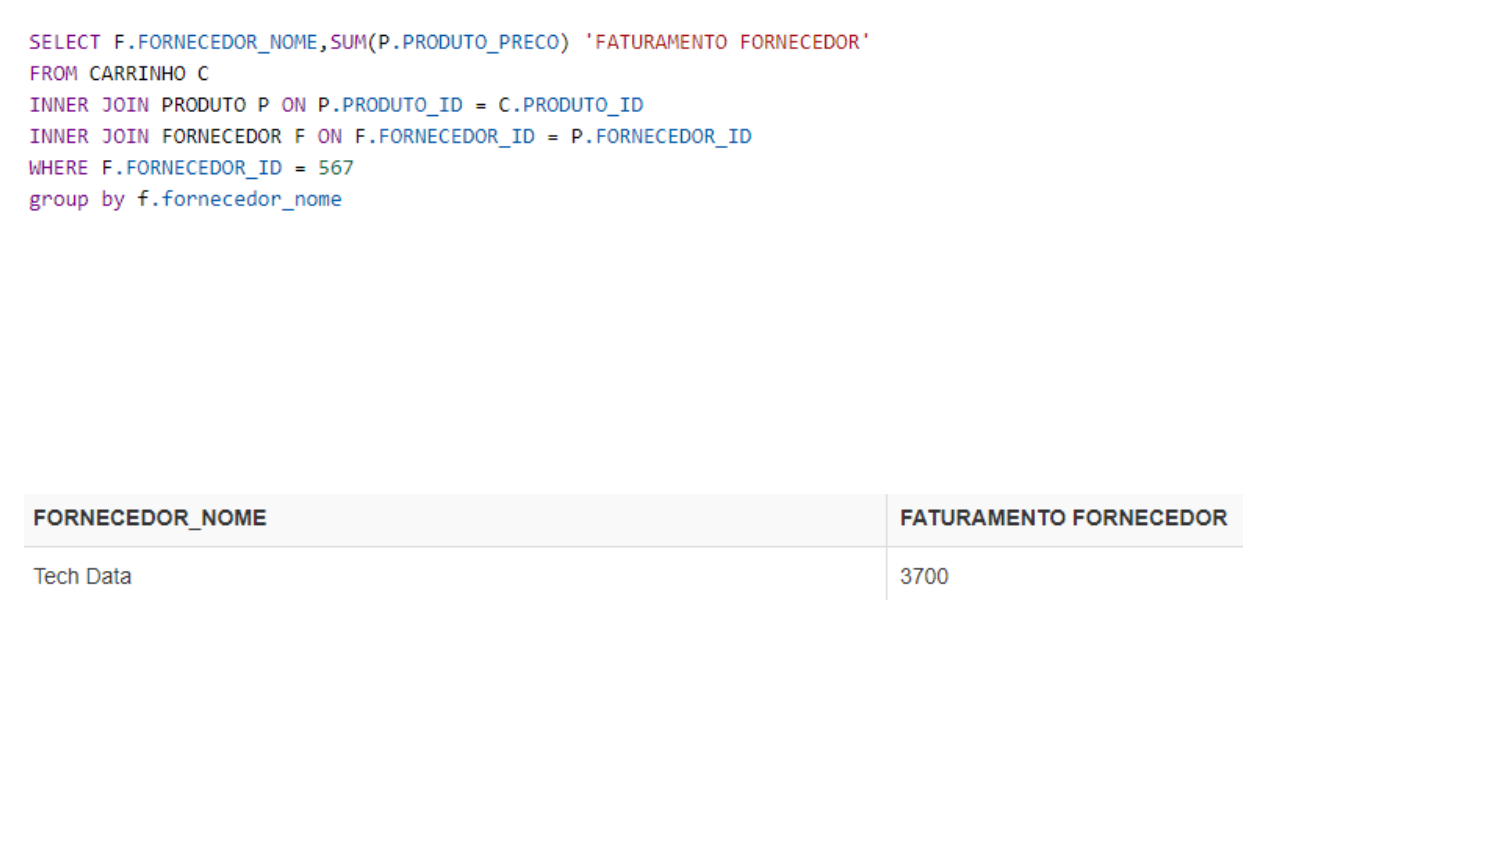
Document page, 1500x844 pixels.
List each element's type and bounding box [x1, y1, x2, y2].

picture [24, 494, 1243, 600]
picture [24, 24, 887, 226]
